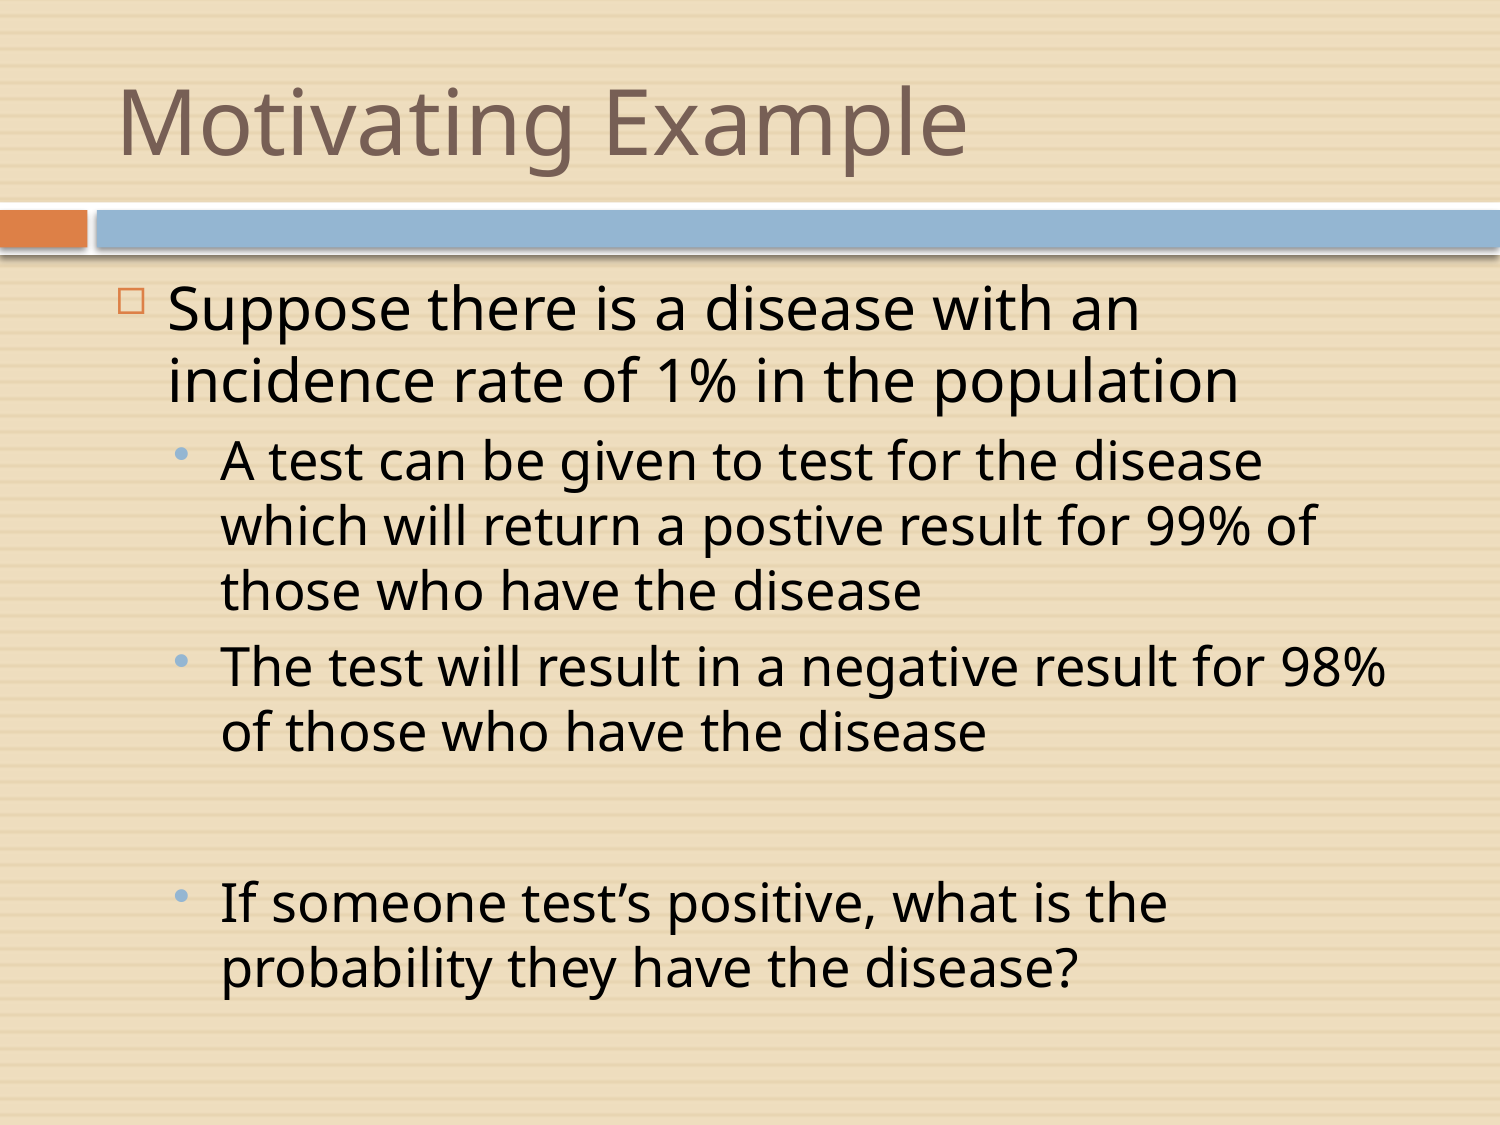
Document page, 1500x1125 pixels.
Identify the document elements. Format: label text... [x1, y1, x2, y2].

title Motivating Example [100, 37, 1438, 200]
list Suppose there is a disease with an incidence rate of 1% in the population A test can be given to test for the disease which will return a postive result for 99% of those who have the disease The test will result in a negative result for 98% of those who have the disease If someone test’s positive, what is the probability they have the disease? [100, 262, 1438, 1000]
